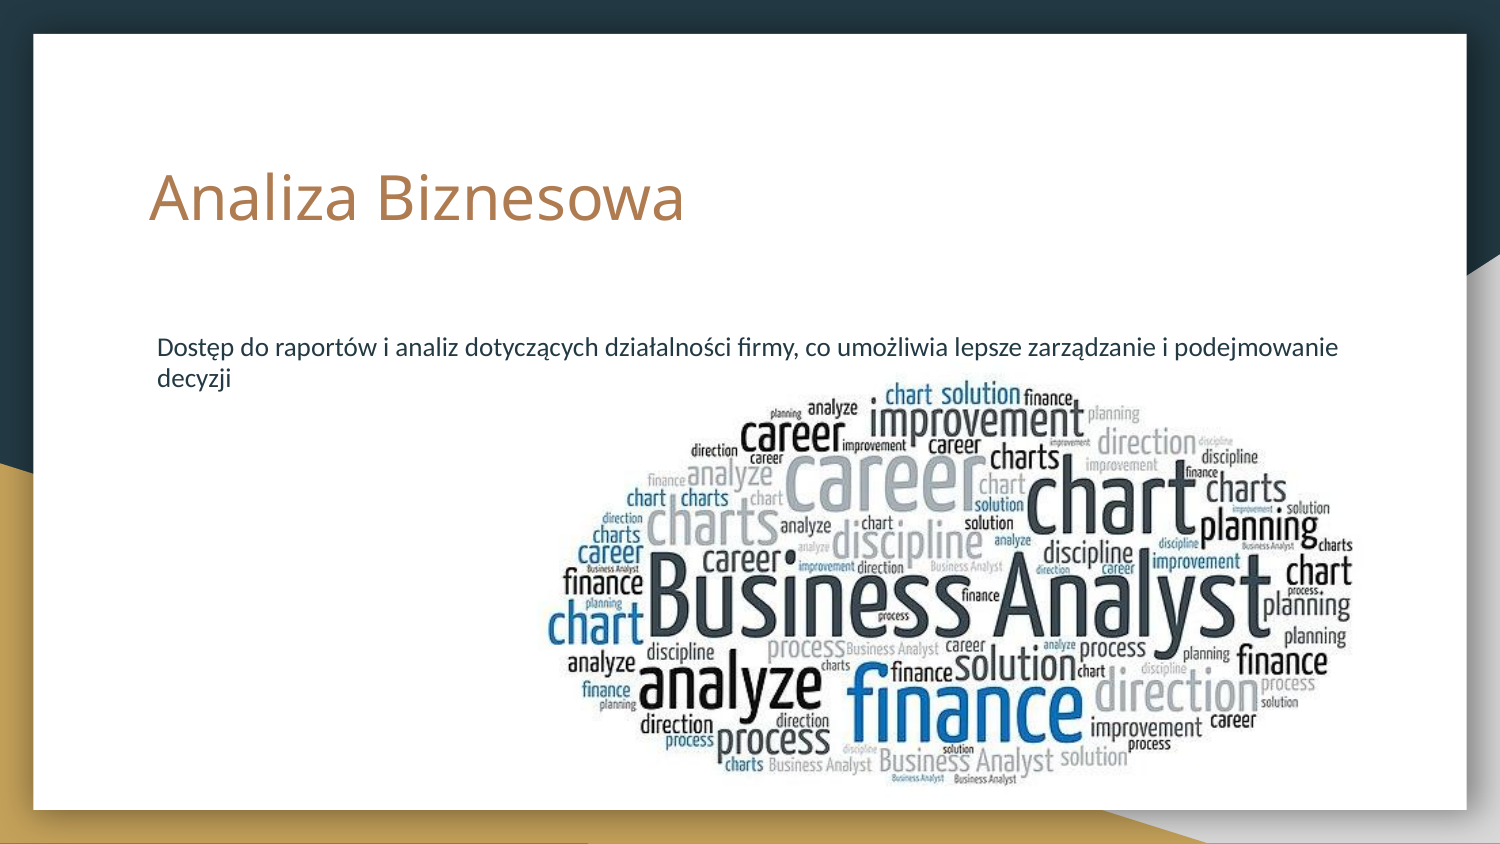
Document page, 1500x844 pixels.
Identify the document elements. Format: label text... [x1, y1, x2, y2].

title Analiza Biznesowa [134, 138, 1366, 296]
picture [515, 362, 1385, 800]
list Dostęp do raportów i analiz dotyczących działalności firmy, co umożliwia lepsze zarządzanie i podejmowanie decyzji [142, 317, 1374, 719]
